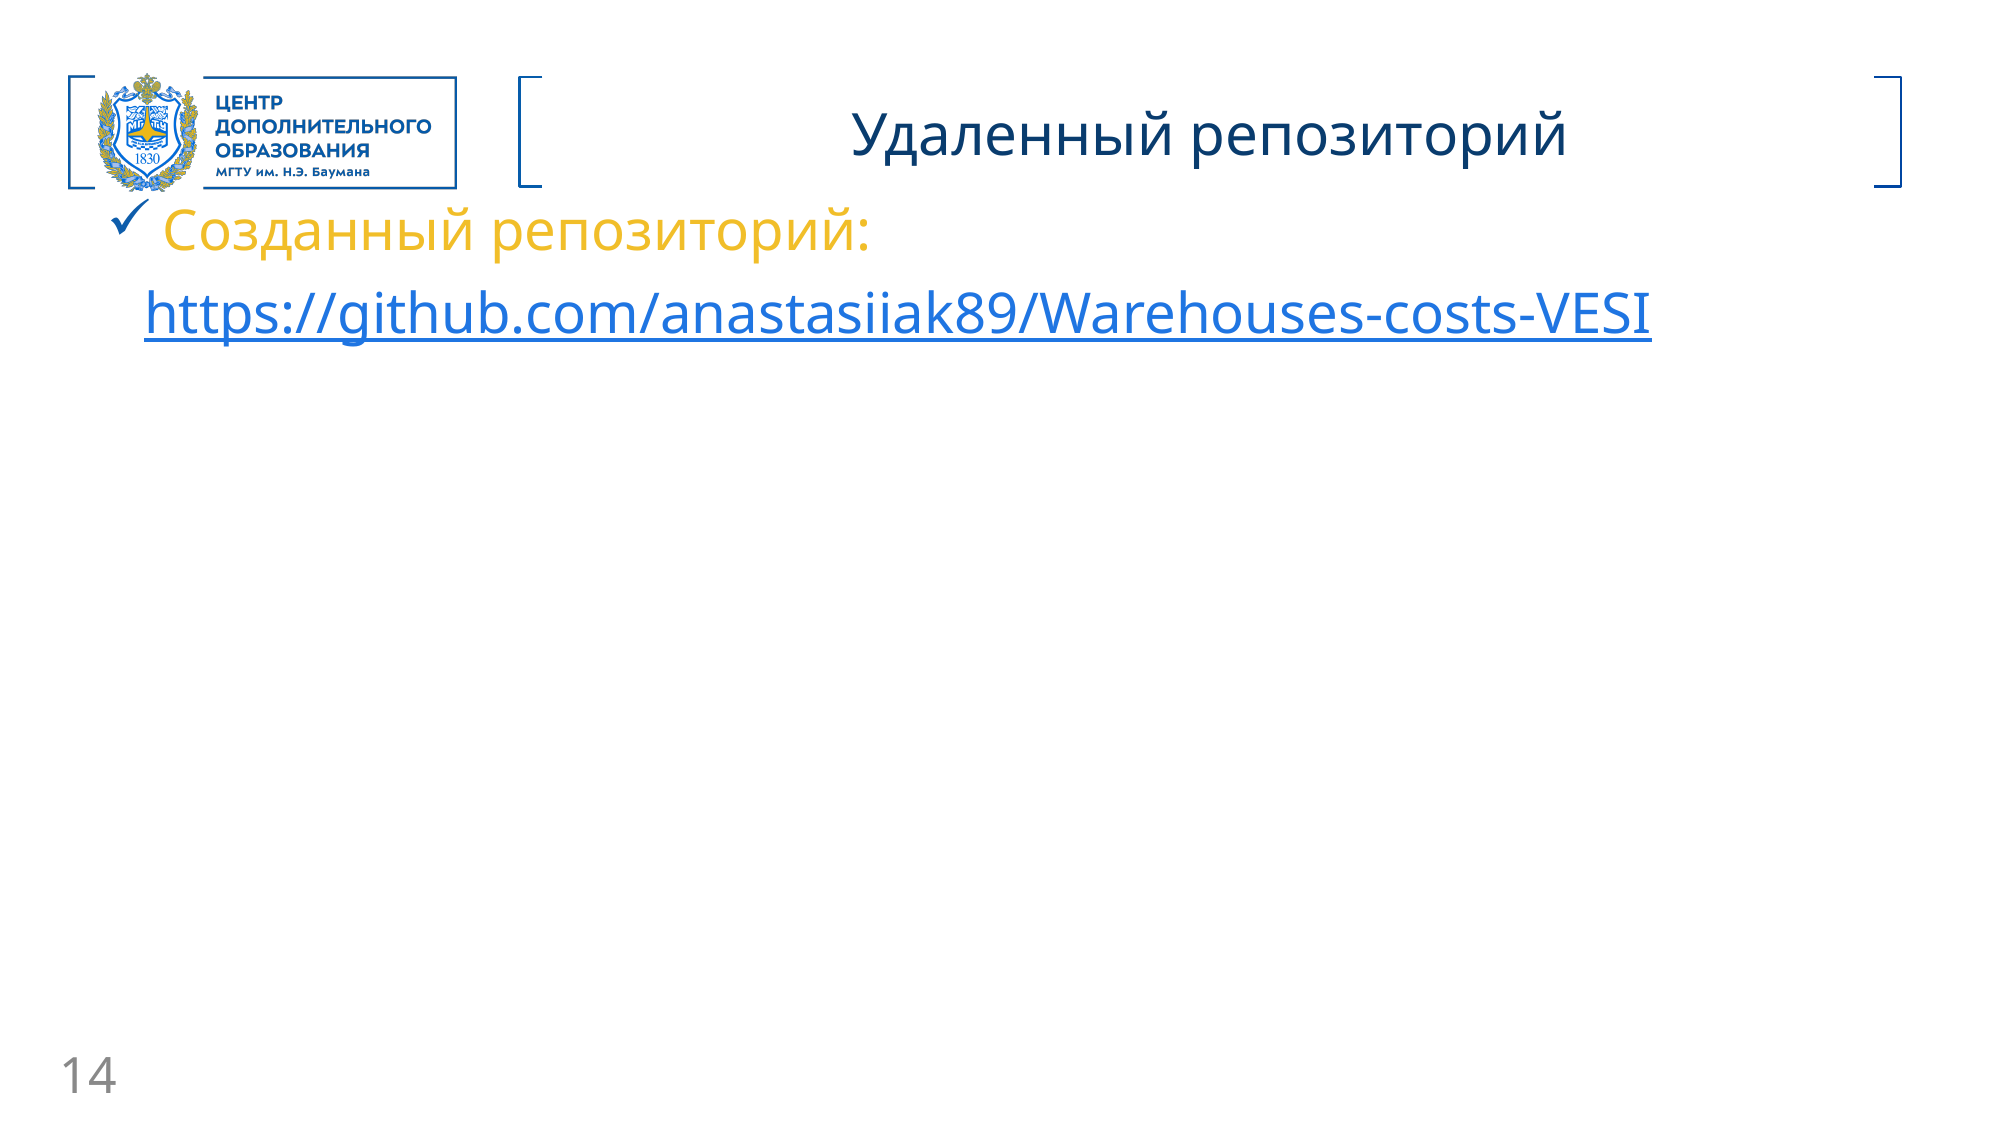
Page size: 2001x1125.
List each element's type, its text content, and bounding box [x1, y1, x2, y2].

slide_number 14 [44, 1055, 149, 1101]
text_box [519, 76, 1902, 187]
picture [68, 73, 457, 192]
list Созданный репозиторий: https://github.com/anastasiiak89/Warehouses-costs-VESI [91, 194, 1929, 434]
